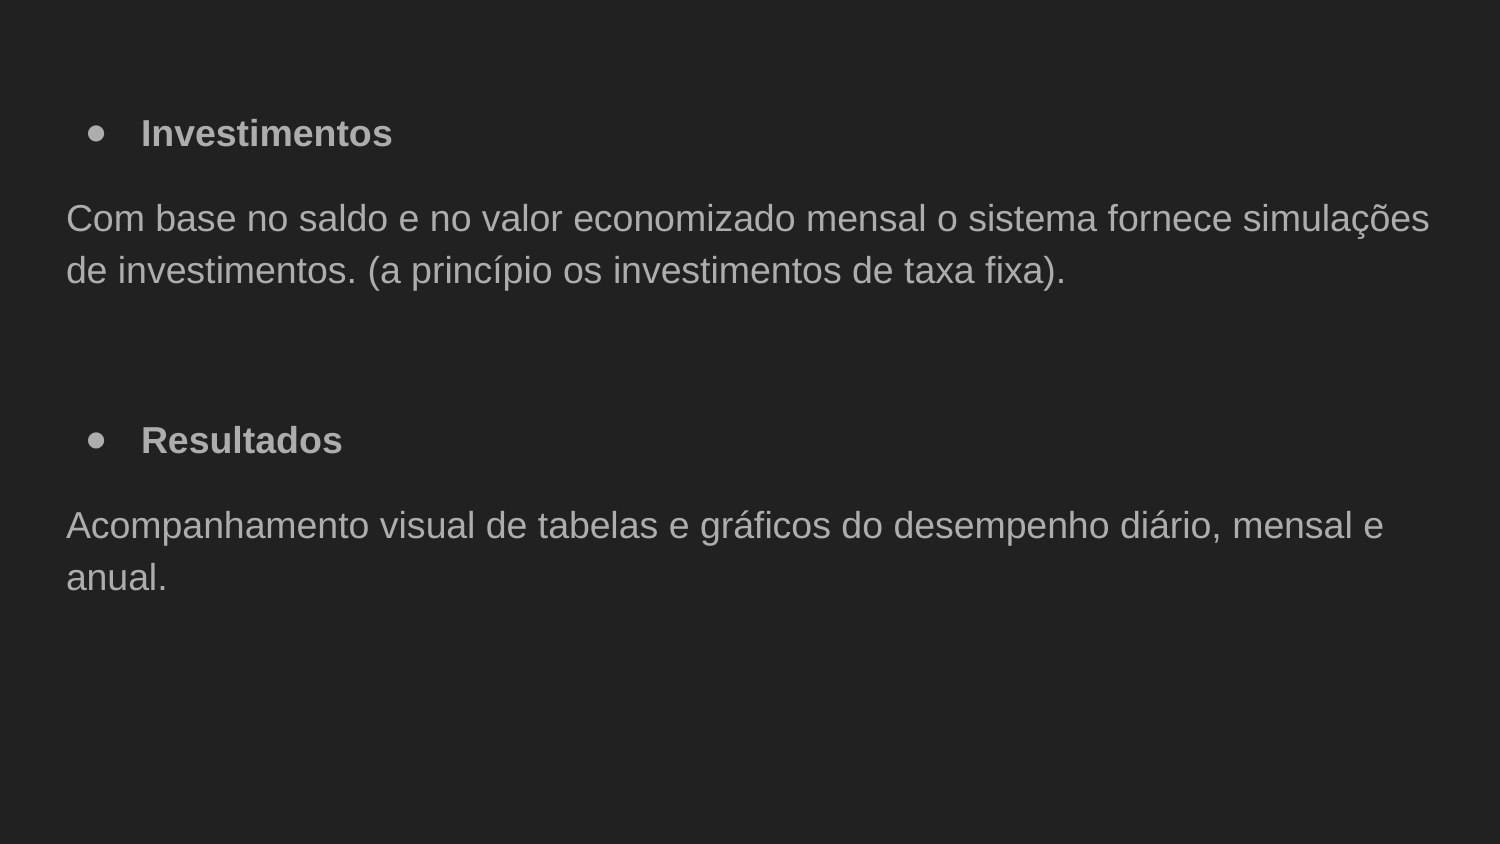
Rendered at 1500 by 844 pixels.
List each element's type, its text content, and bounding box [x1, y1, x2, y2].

list Investimentos Com base no saldo e no valor economizado mensal o sistema fornece simulações de investimentos. (a princípio os investimentos de taxa fixa). Resultados Acompanhamento visual de tabelas e gráficos do desempenho diário, mensal e anual. [51, 87, 1449, 648]
